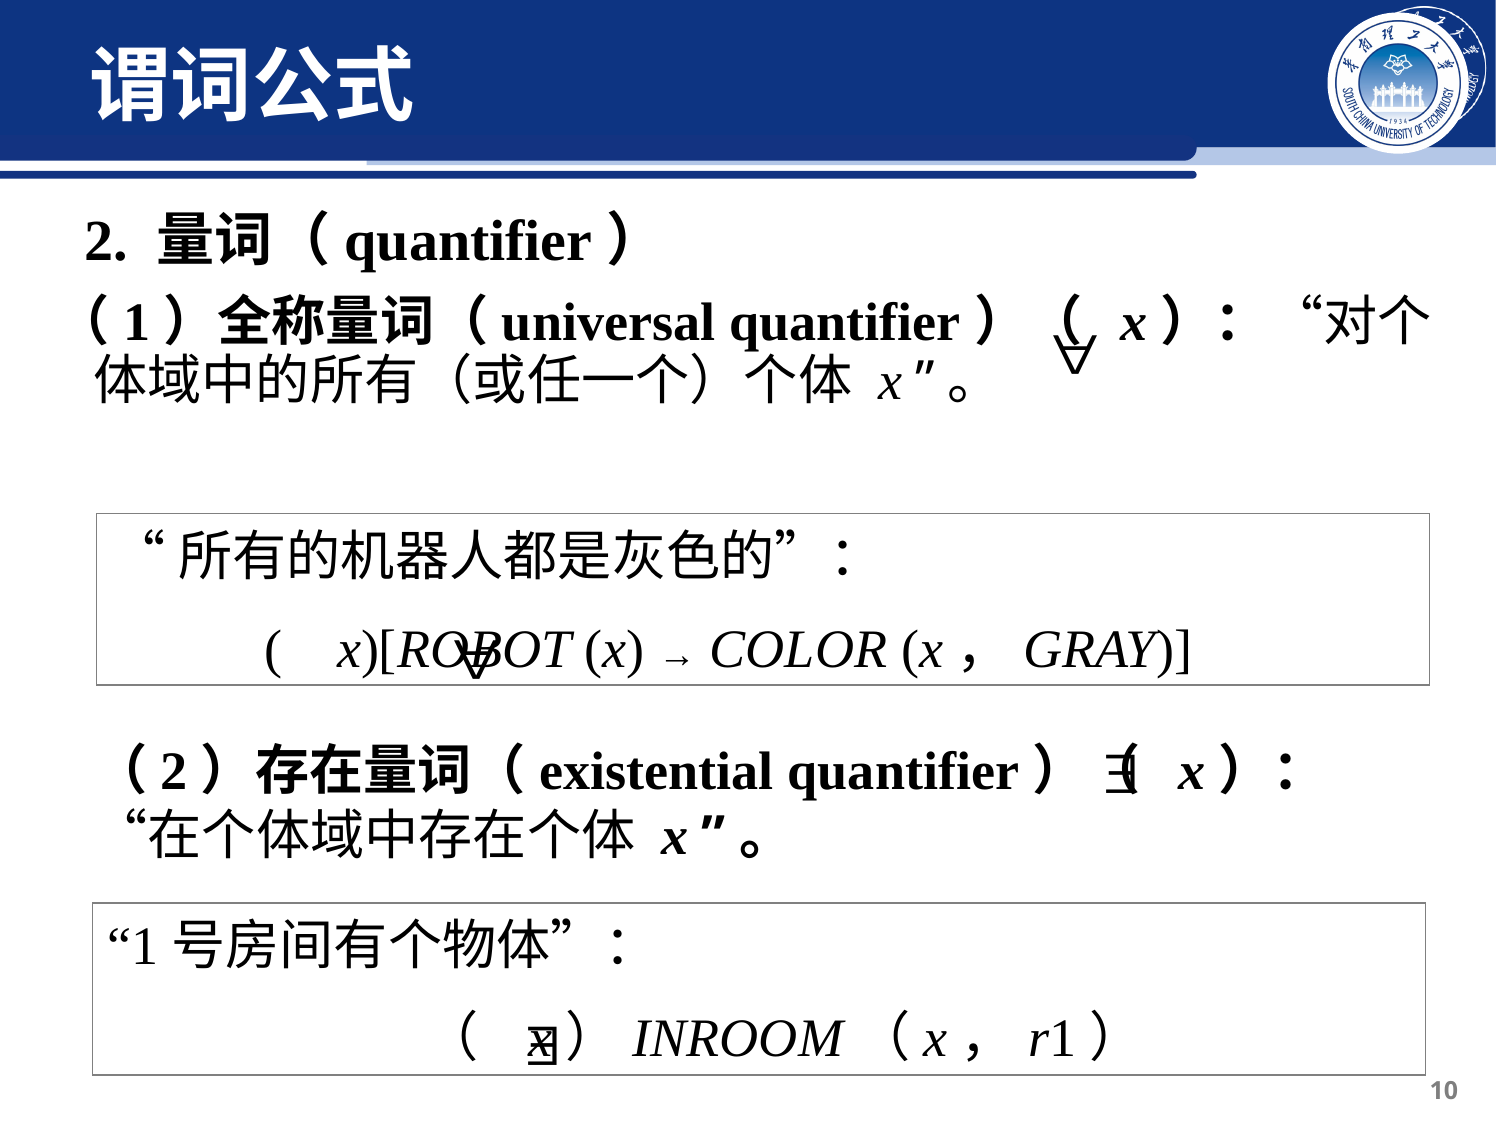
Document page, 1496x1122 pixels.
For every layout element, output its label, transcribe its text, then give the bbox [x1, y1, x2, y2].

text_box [1096, 747, 1142, 804]
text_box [430, 628, 513, 691]
text_box （2）存在量词（existential quantifier）（ x）：“在个体域中存在个体 x ”。 [78, 728, 1441, 873]
text_box “所有的机器人都是灰色的”： ( x)[ROBOT (x) → COLOR (x，GRAY)] [96, 513, 1430, 686]
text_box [517, 1019, 564, 1076]
slide_number 10 [1411, 1070, 1477, 1112]
text_box “1号房间有个物体”： （ x）INROOM（x，r1） [92, 903, 1426, 1075]
title 谓词公式 [74, 25, 1384, 118]
picture [1335, 0, 1496, 148]
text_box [1029, 323, 1112, 387]
text_box 2. 量词（quantifier） （1）全称量词（universal quantifier）（ x）：“对个体域中的所有（或任一个）个体 x ”。 [41, 203, 1459, 525]
